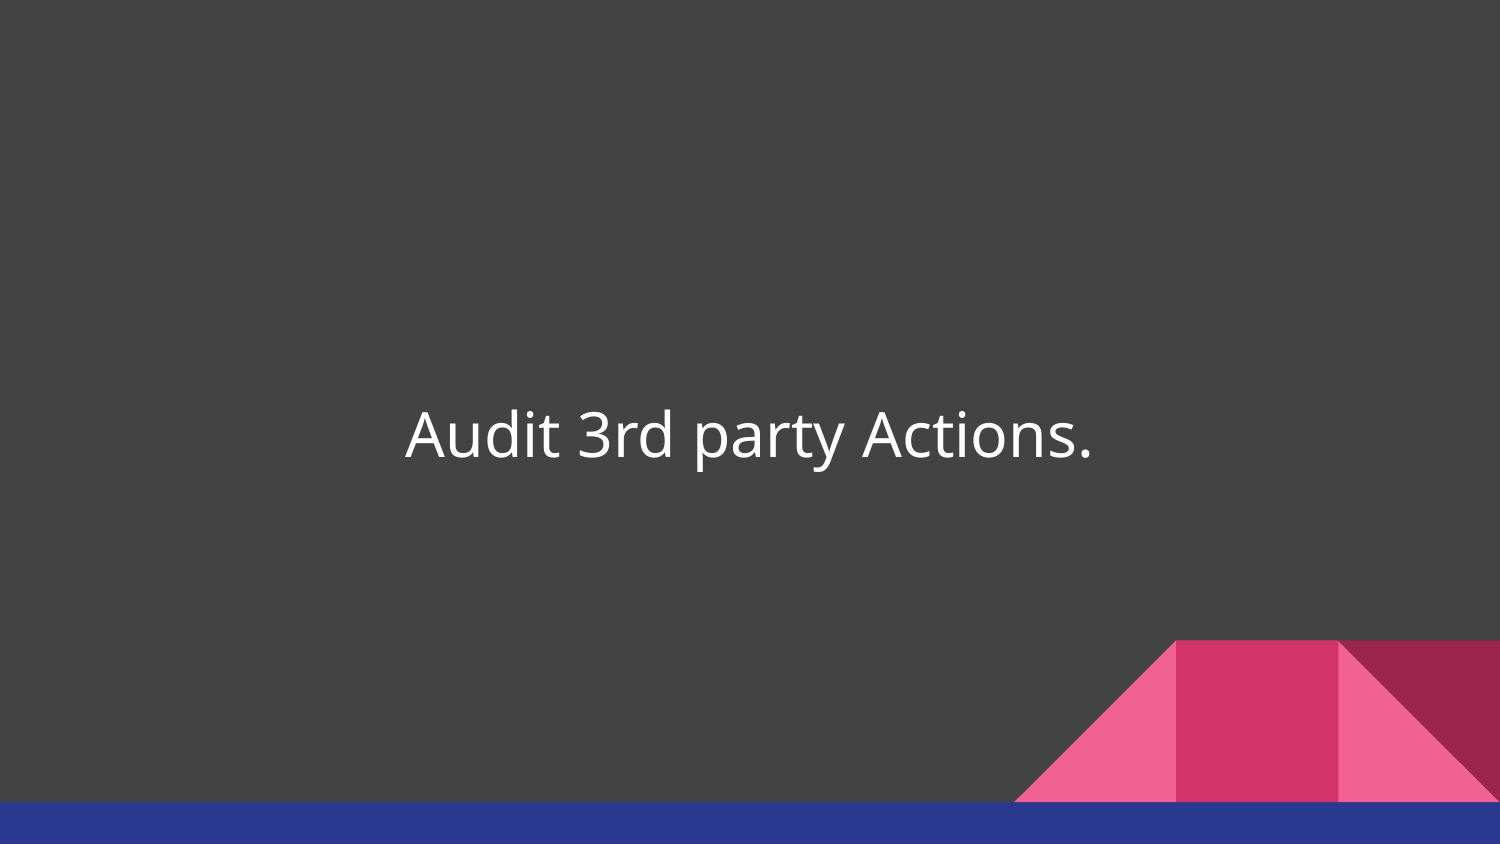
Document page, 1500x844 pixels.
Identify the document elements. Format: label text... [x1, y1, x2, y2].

text_box Audit 3rd party Actions. [252, 341, 1247, 523]
